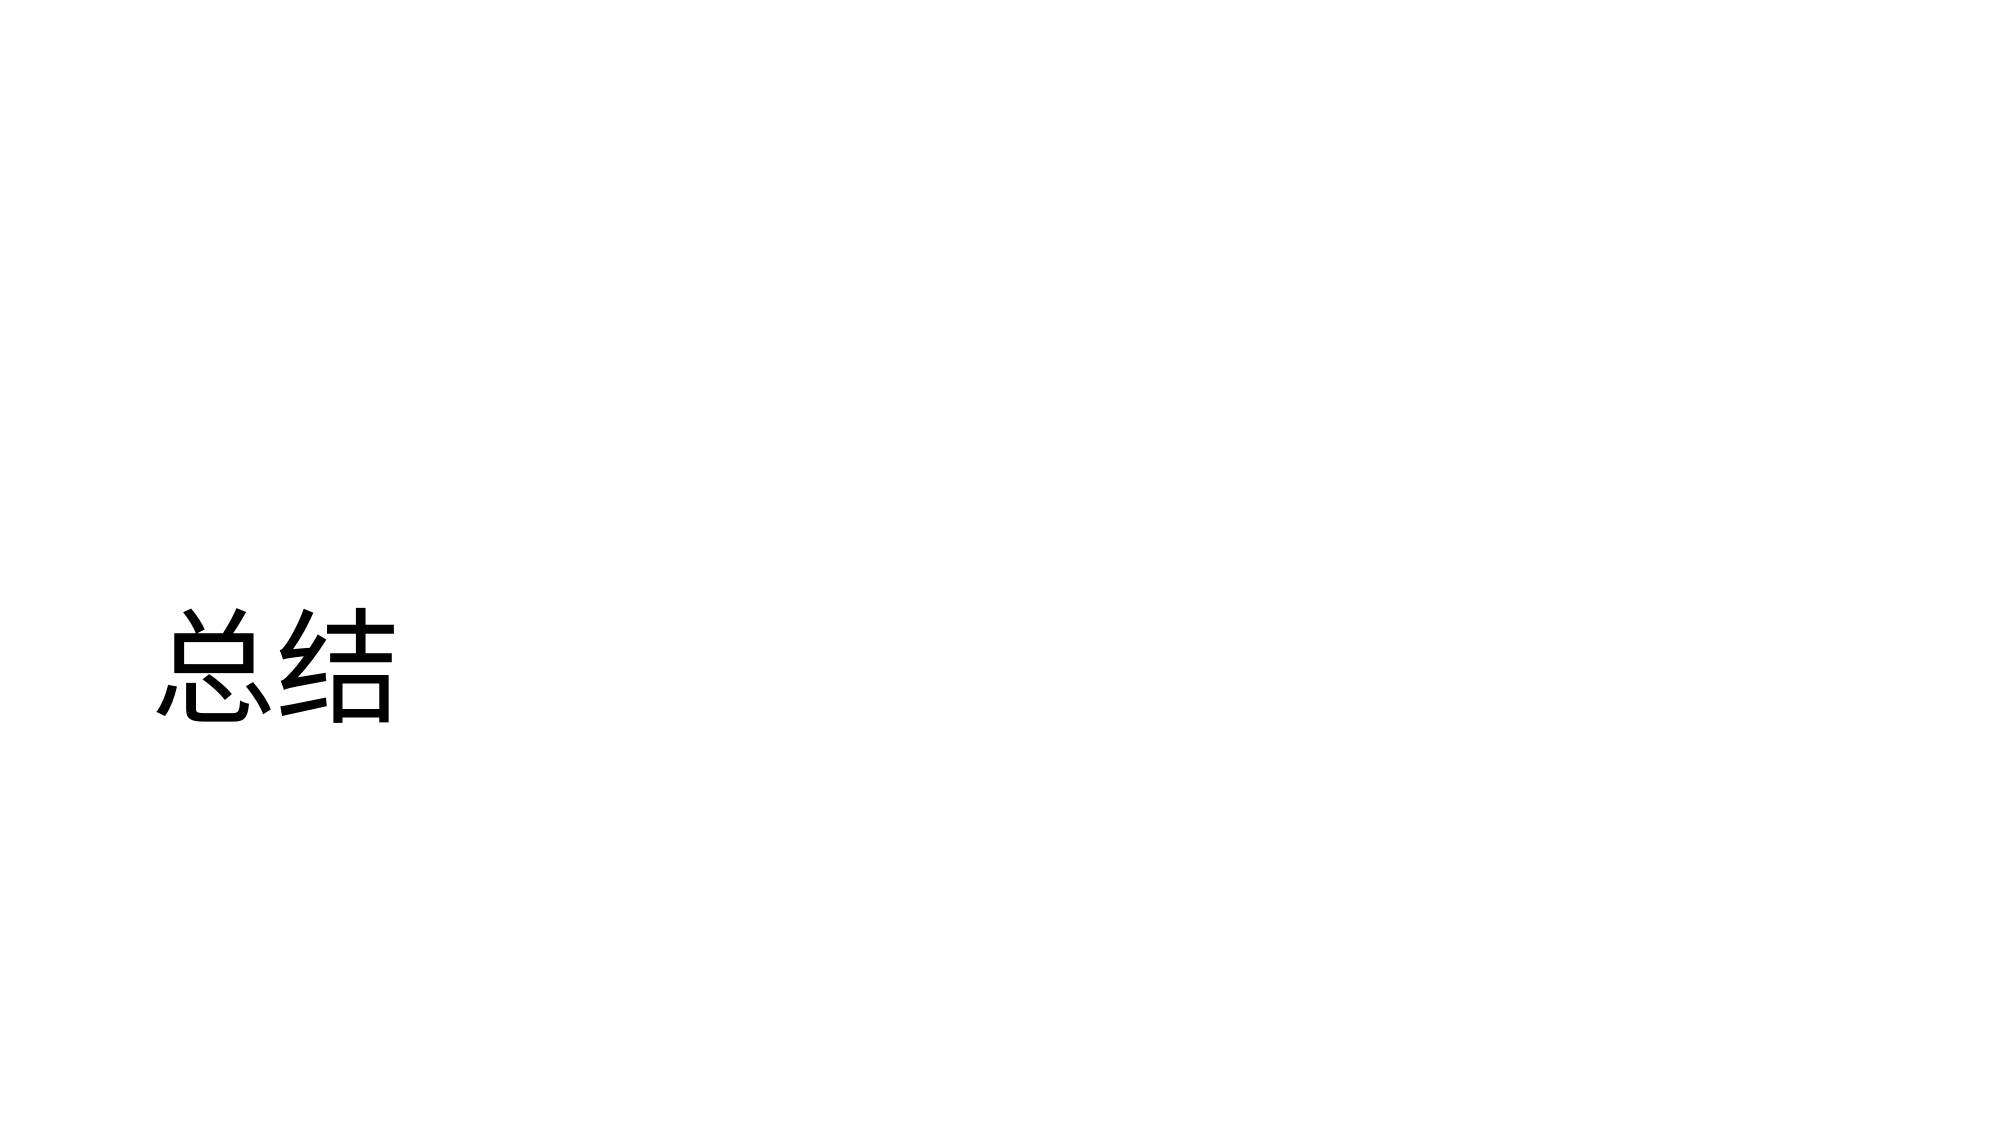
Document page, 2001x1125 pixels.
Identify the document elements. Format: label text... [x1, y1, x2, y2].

title 总结 [136, 280, 1862, 749]
